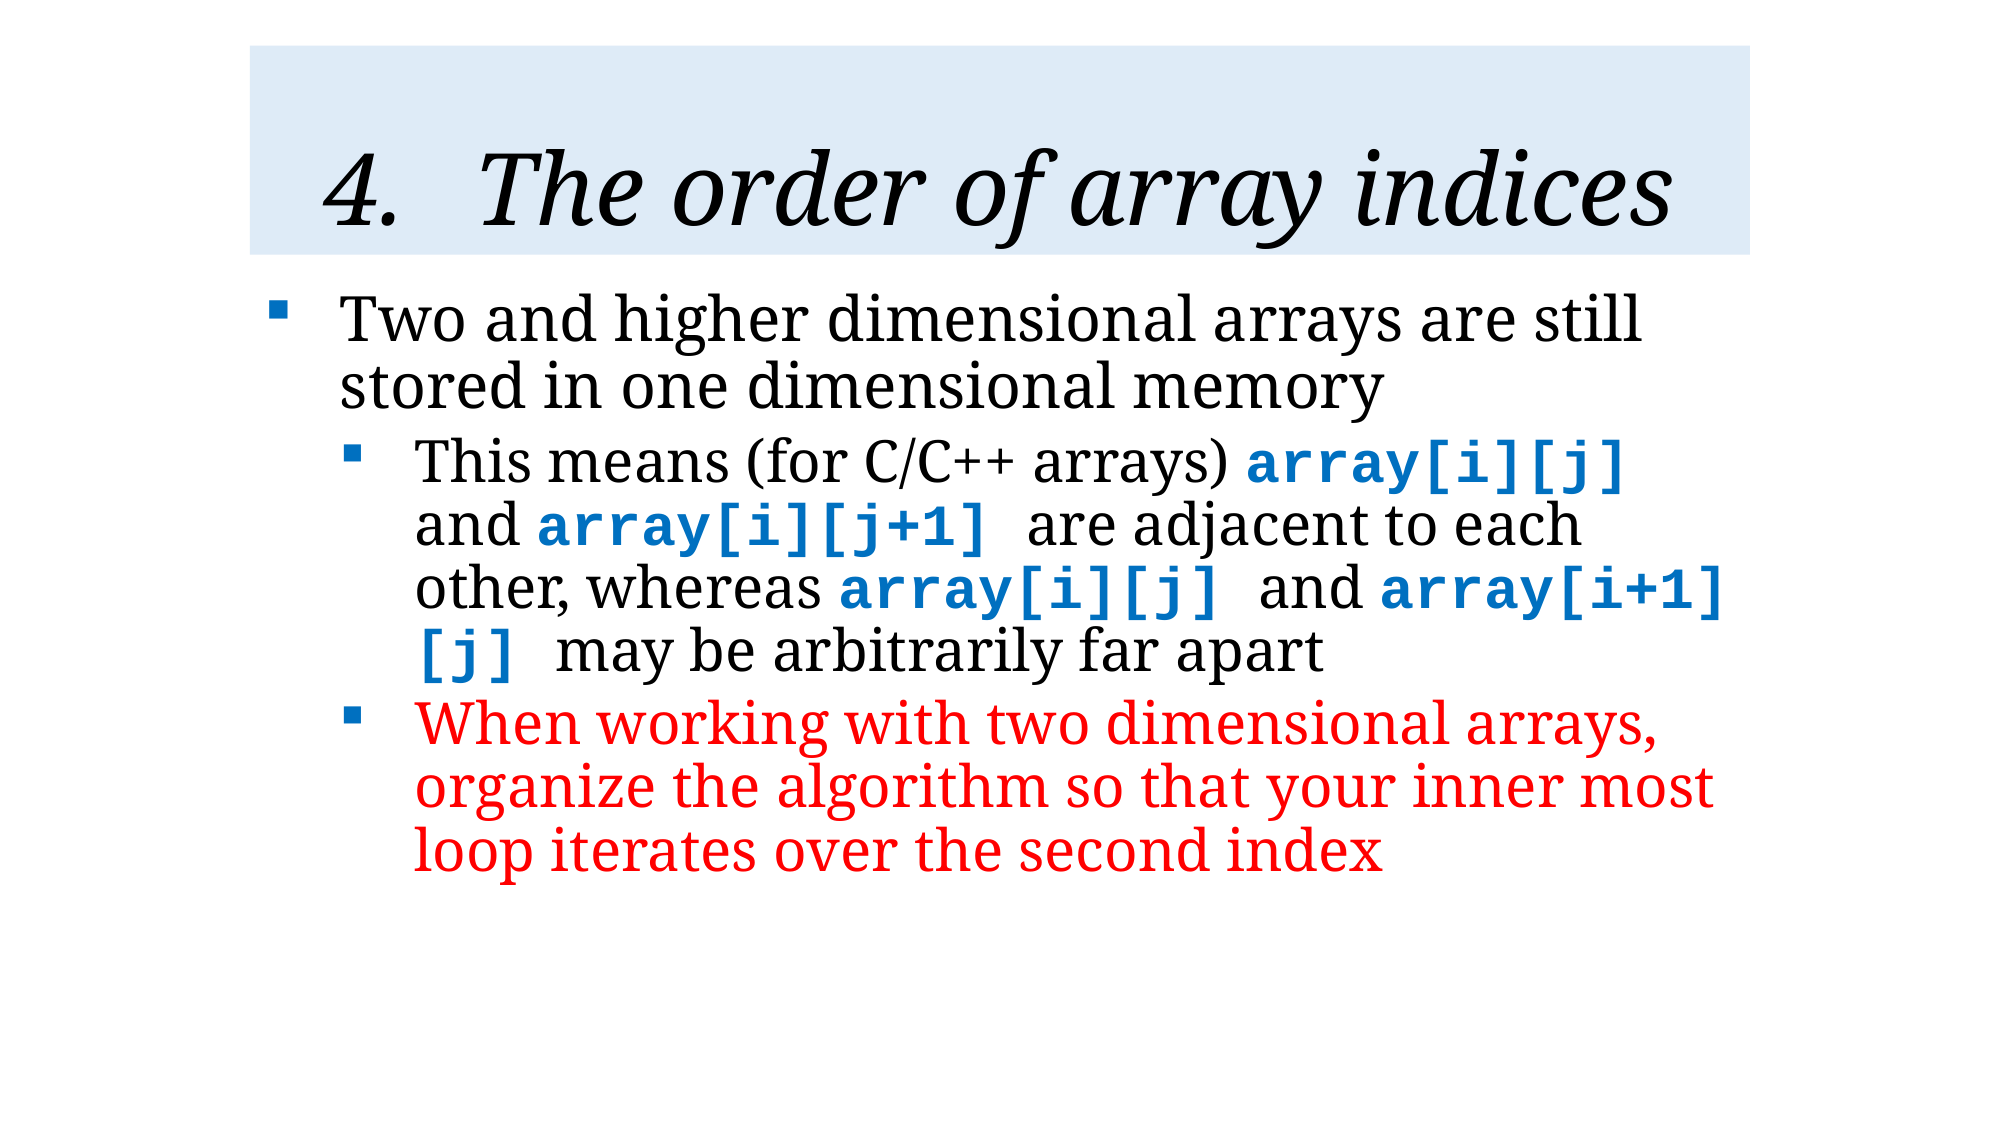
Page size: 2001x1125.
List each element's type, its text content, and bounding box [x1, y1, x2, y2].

subtitle Two and higher dimensional arrays are still stored in one dimensional memory This means (for C/C++ arrays) array[i][j] and array[i][j+1] are adjacent to each other, whereas array[i][j] and array[i+1][j] may be arbitrarily far apart When working with two dimensional arrays, organize the algorithm so that your inner most loop iterates over the second index [249, 279, 1750, 1003]
title The order of array indices [249, 45, 1750, 255]
